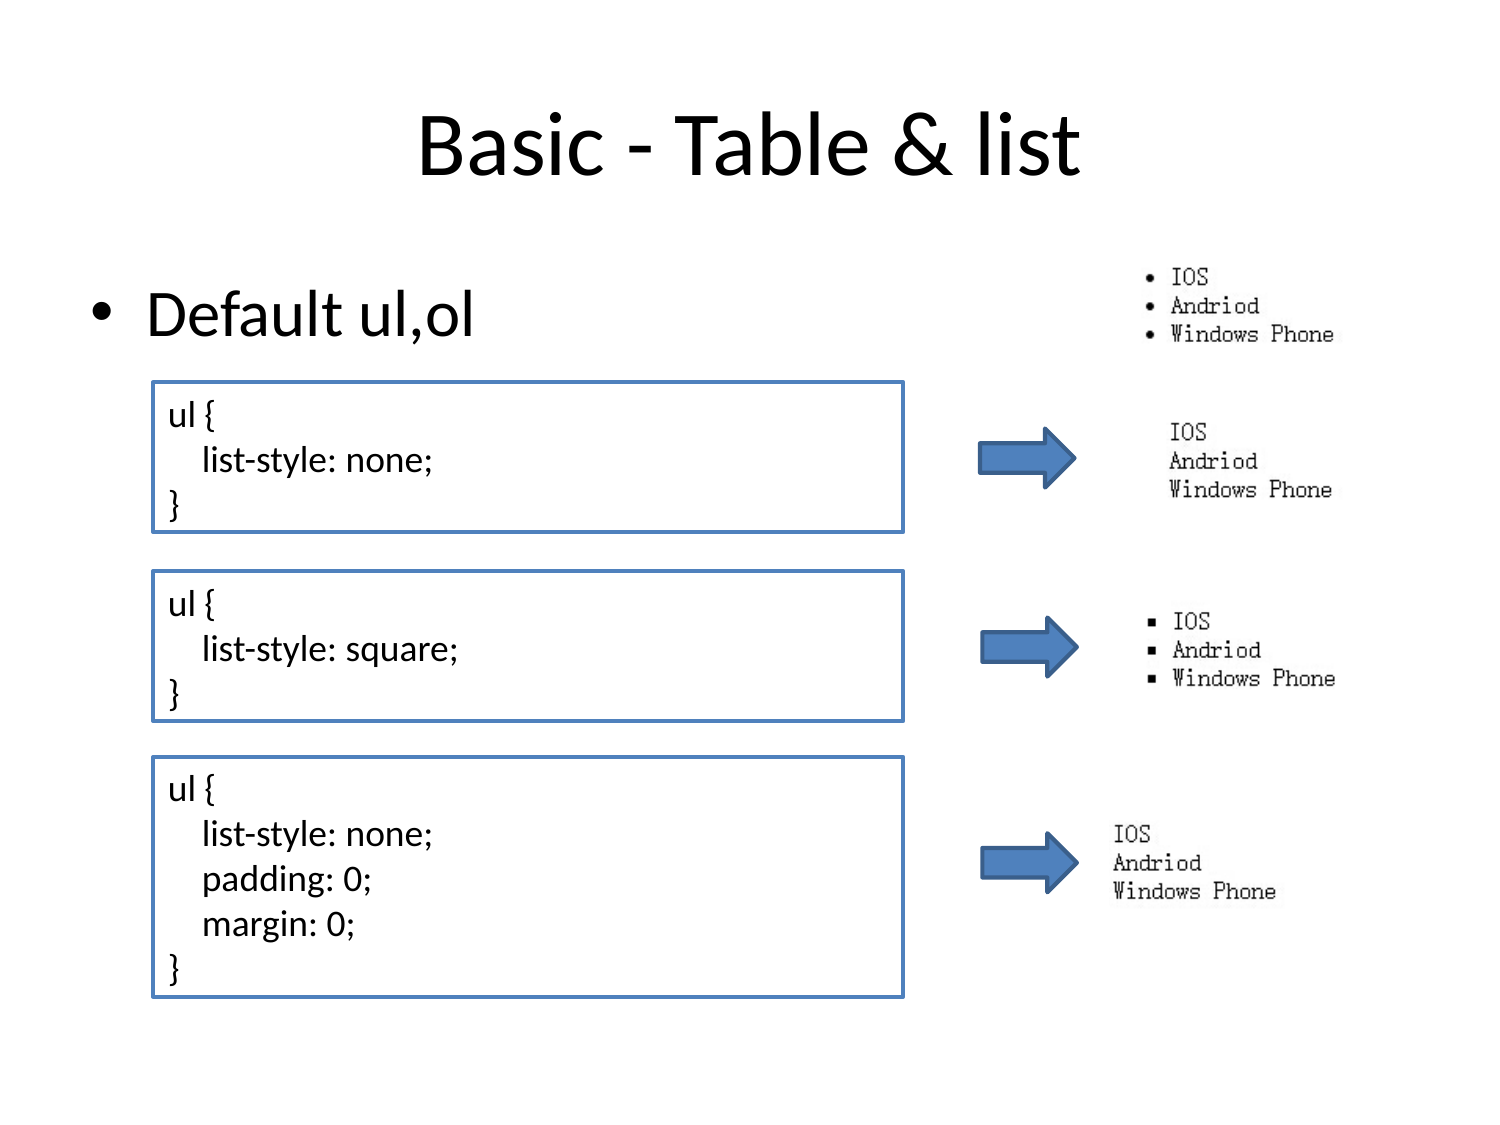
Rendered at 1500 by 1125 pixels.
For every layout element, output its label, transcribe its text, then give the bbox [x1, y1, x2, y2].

title Basic - Table & list [75, 45, 1425, 233]
text_box [980, 831, 1079, 895]
text_box ul { list-style: none; } [151, 380, 905, 534]
text_box ul { list-style: none; padding: 0; margin: 0; } [151, 755, 905, 999]
picture [1104, 243, 1385, 365]
text_box ul { list-style: square; } [151, 569, 905, 723]
list Default ul,ol [75, 262, 1425, 374]
picture [1104, 398, 1380, 518]
picture [1109, 588, 1375, 706]
text_box [980, 615, 1079, 679]
text_box [977, 426, 1077, 490]
picture [1109, 807, 1325, 918]
